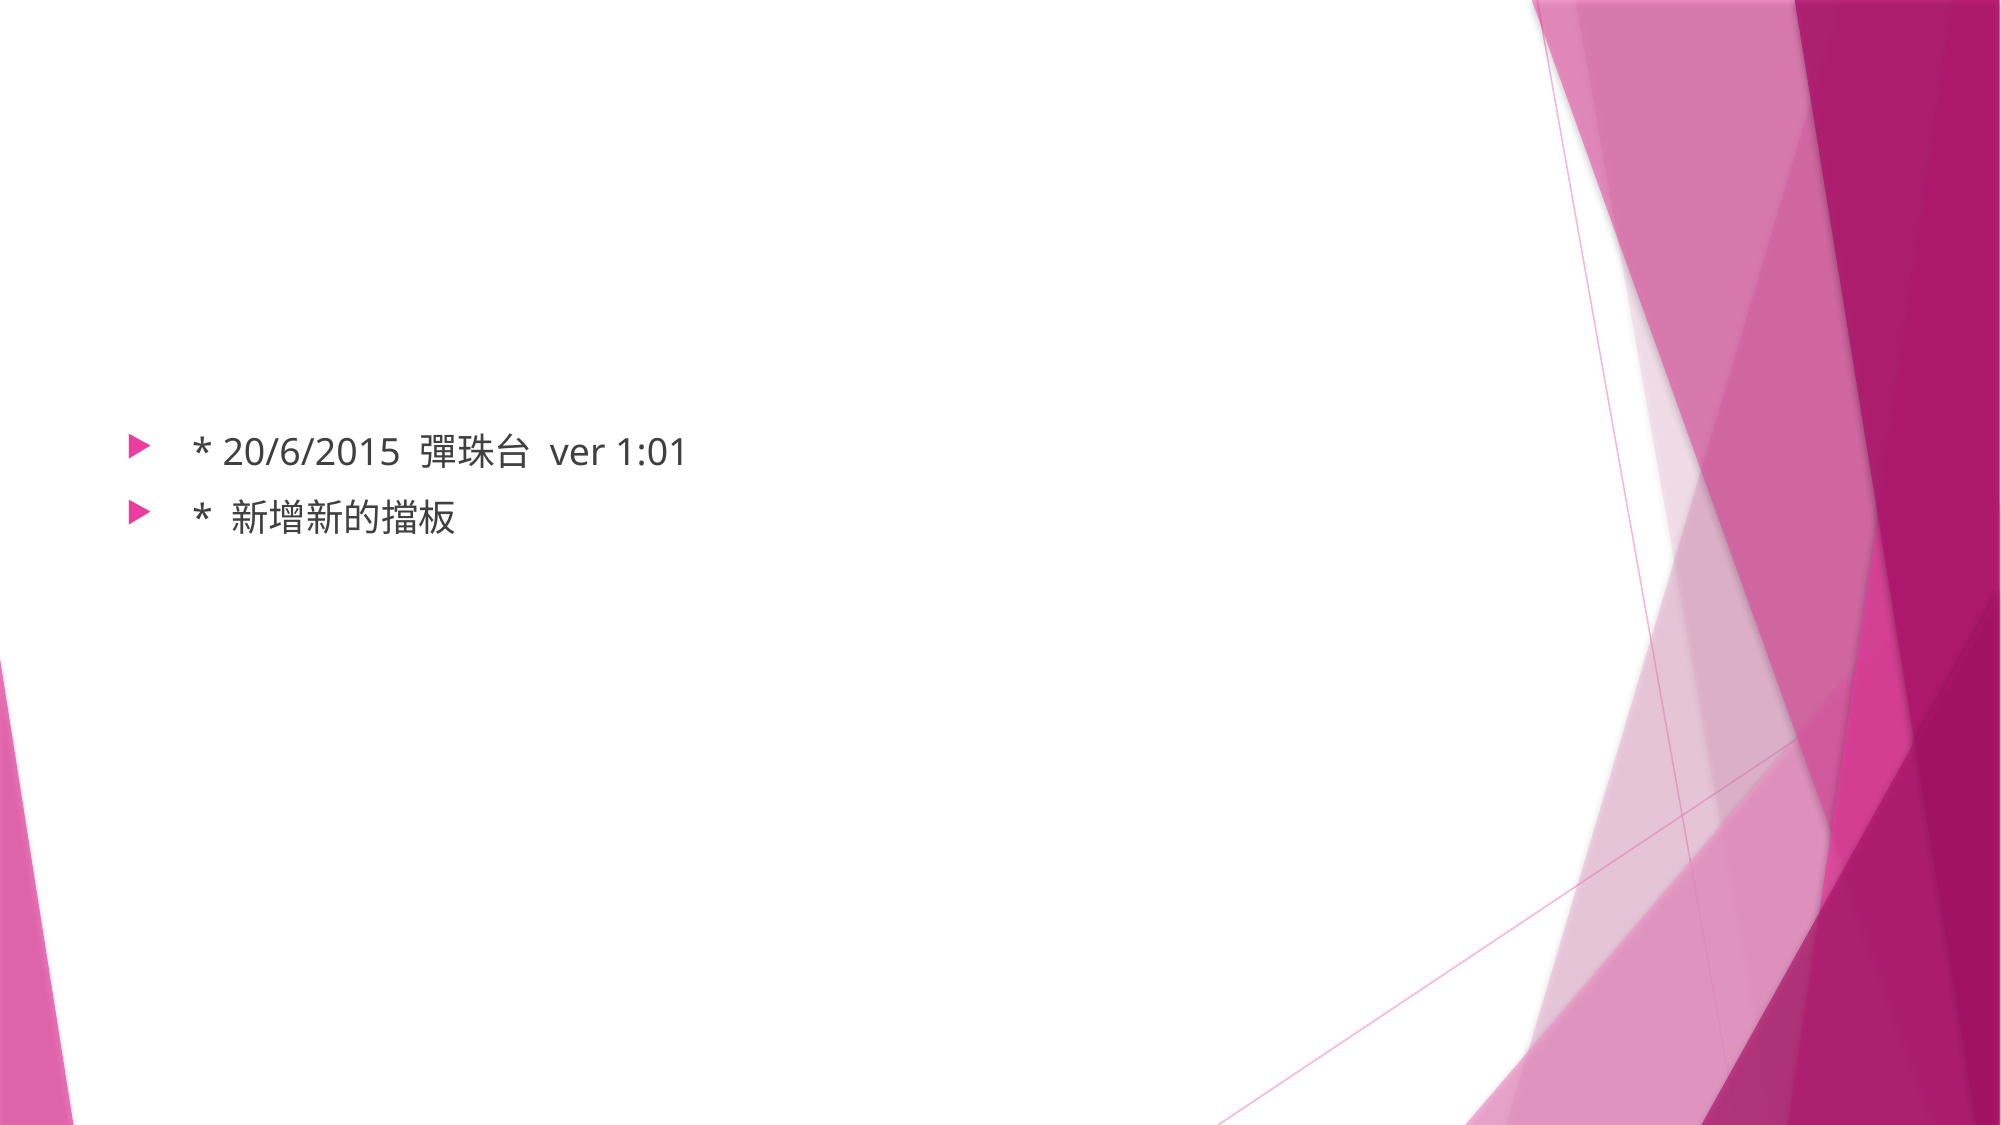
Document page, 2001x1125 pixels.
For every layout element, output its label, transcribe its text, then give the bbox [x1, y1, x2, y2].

list * 20/6/2015 彈珠台 ver 1:01 * 新增新的擋板 [111, 354, 1522, 992]
